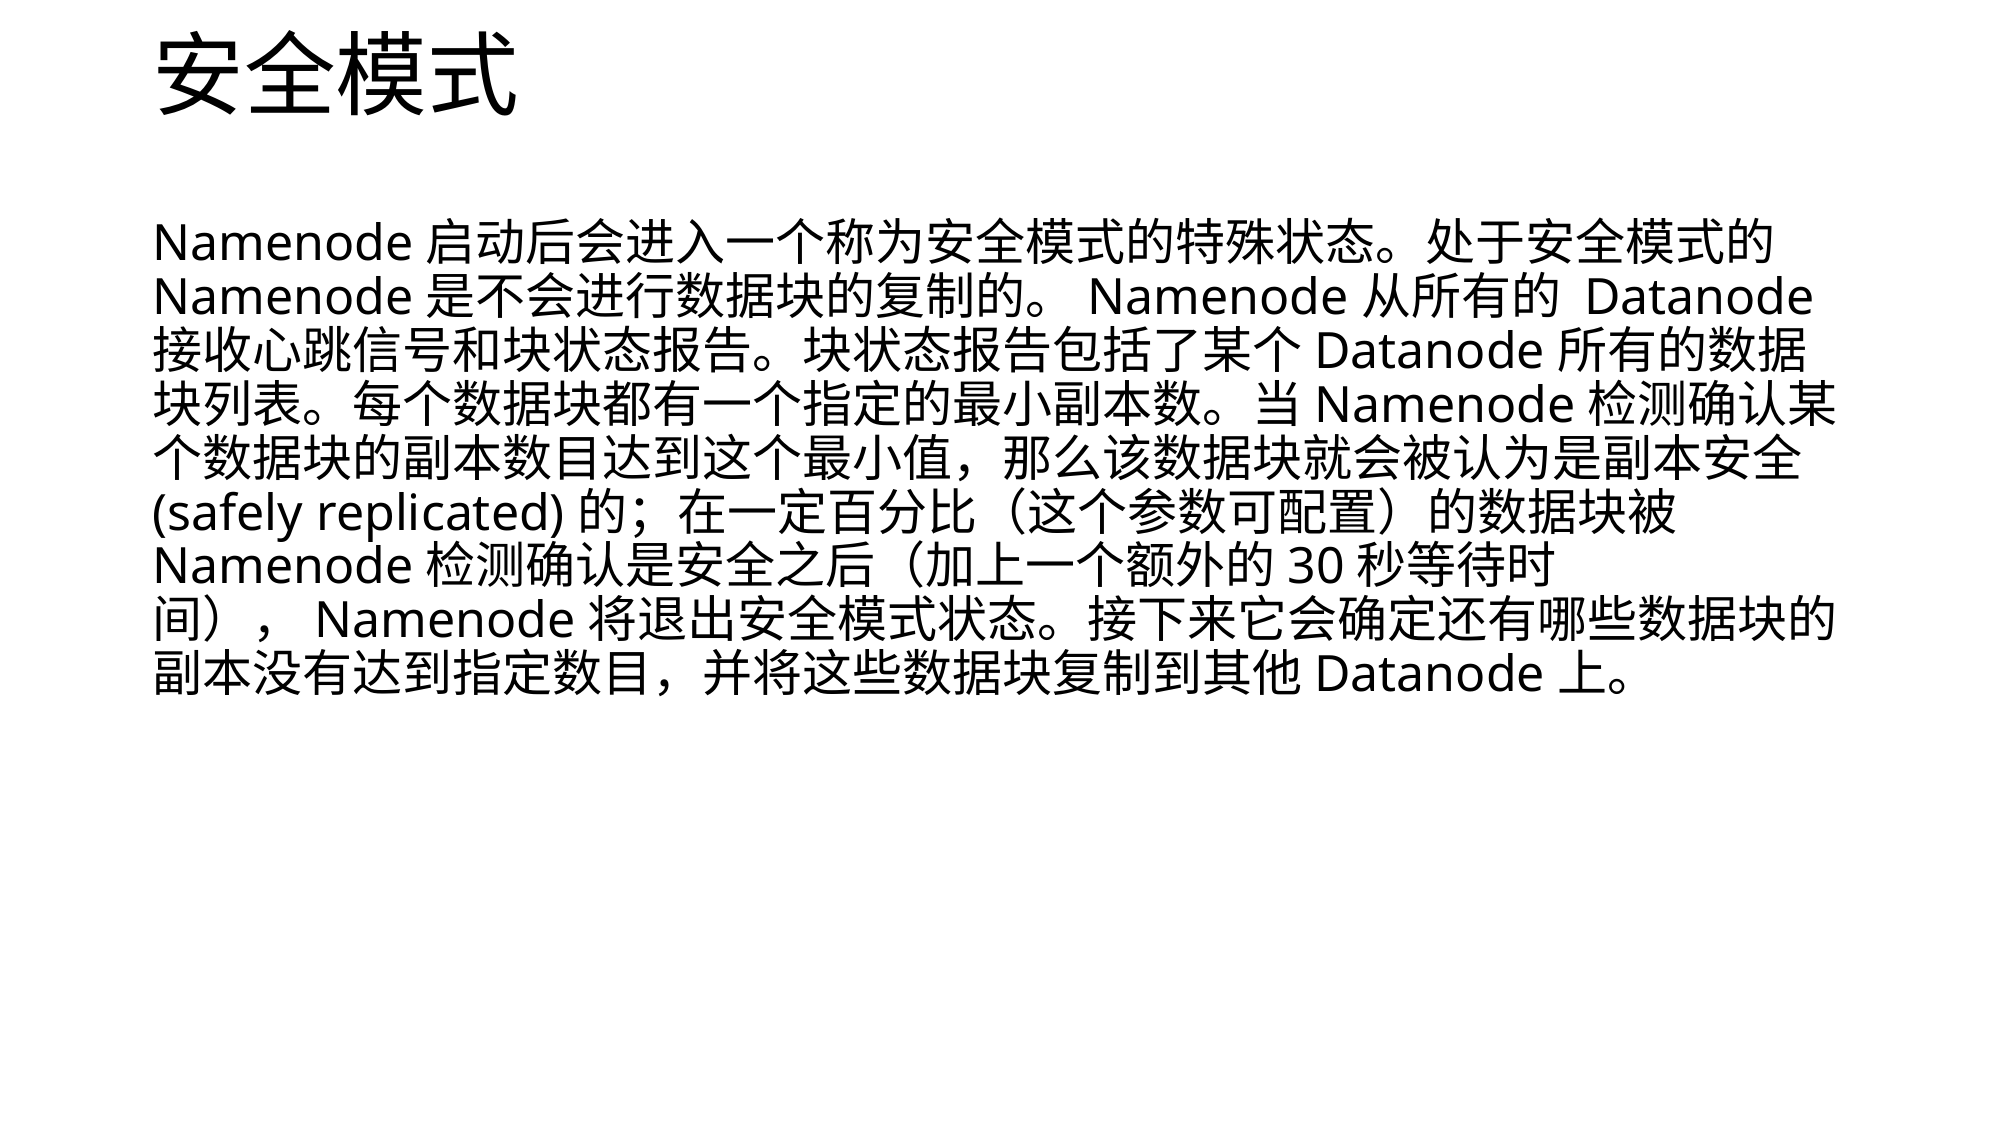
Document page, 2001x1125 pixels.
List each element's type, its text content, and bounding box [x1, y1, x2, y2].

title 安全模式 [137, 0, 1863, 159]
list Namenode启动后会进入一个称为安全模式的特殊状态。处于安全模式的Namenode是不会进行数据块的复制的。Namenode从所有的 Datanode接收心跳信号和块状态报告。块状态报告包括了某个Datanode所有的数据块列表。每个数据块都有一个指定的最小副本数。当Namenode检测确认某个数据块的副本数目达到这个最小值，那么该数据块就会被认为是副本安全(safely replicated)的；在一定百分比（这个参数可配置）的数据块被Namenode检测确认是安全之后（加上一个额外的30秒等待时间），Namenode将退出安全模式状态。接下来它会确定还有哪些数据块的副本没有达到指定数目，并将这些数据块复制到其他Datanode上。 [137, 209, 1863, 924]
